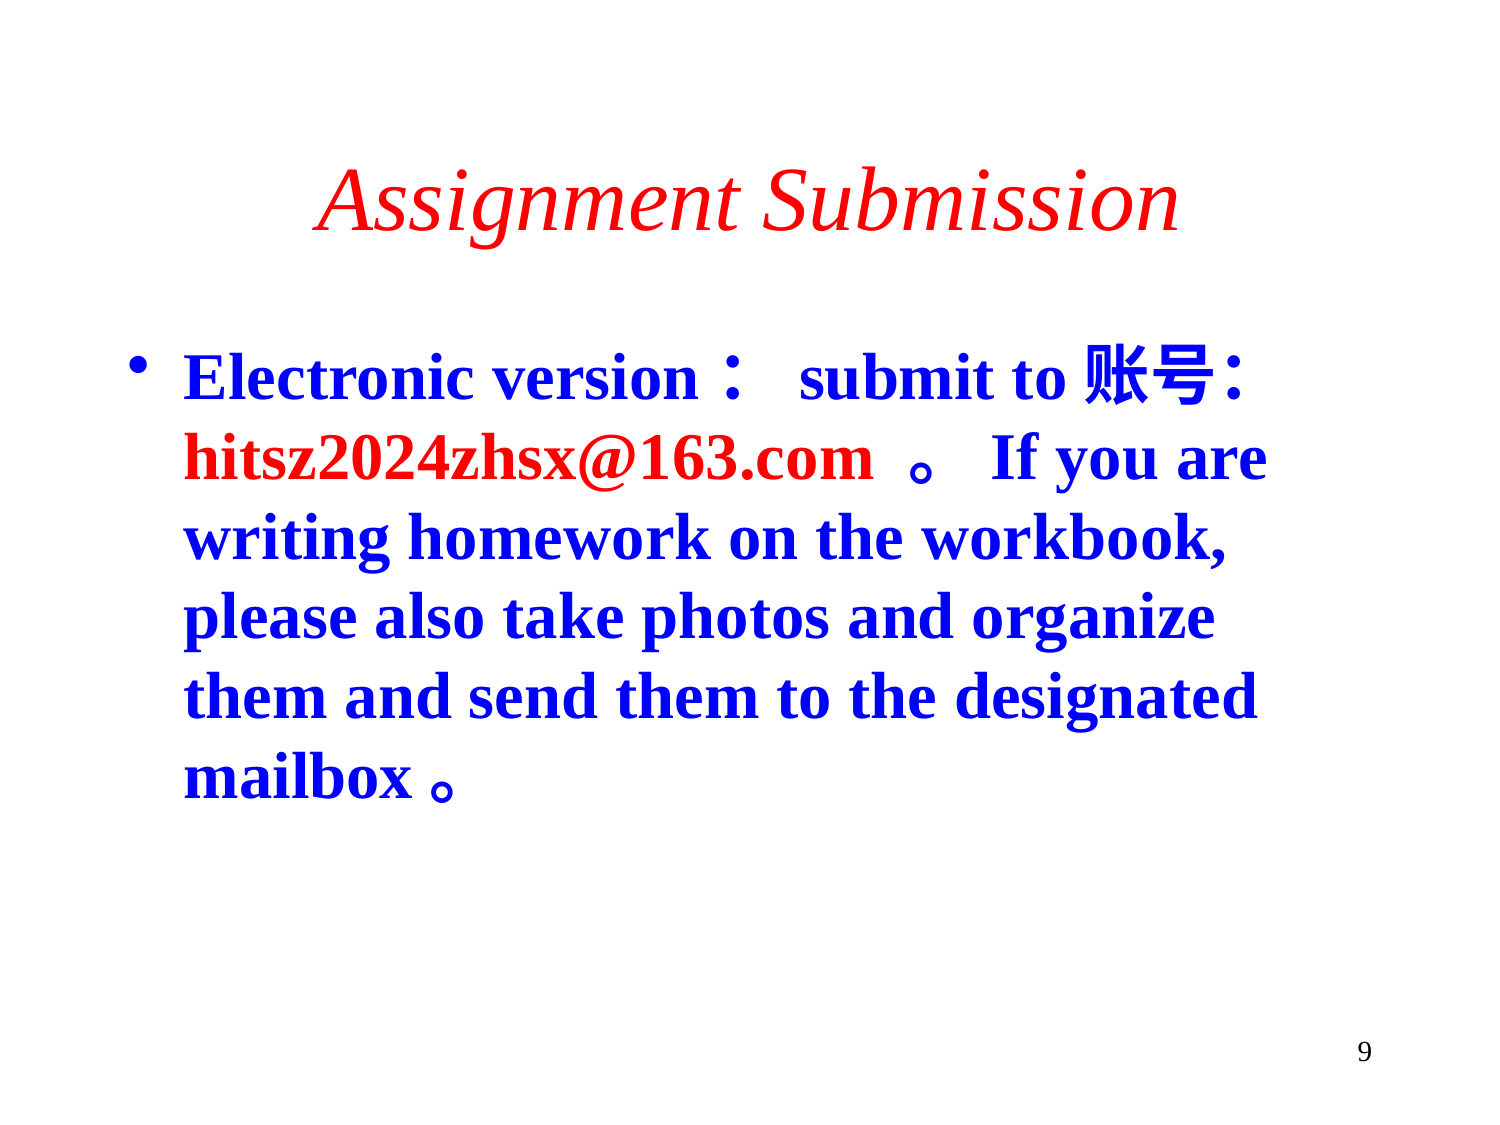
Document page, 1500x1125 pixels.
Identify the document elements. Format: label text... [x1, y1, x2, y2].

slide_number 9 [1074, 1024, 1388, 1101]
title Assignment Submission [112, 99, 1388, 288]
list Electronic version：submit to账号： hitsz2024zhsx@163.com 。If you are writing homework on the workbook, please also take photos and organize them and send them to the designated mailbox。 [112, 324, 1388, 1001]
